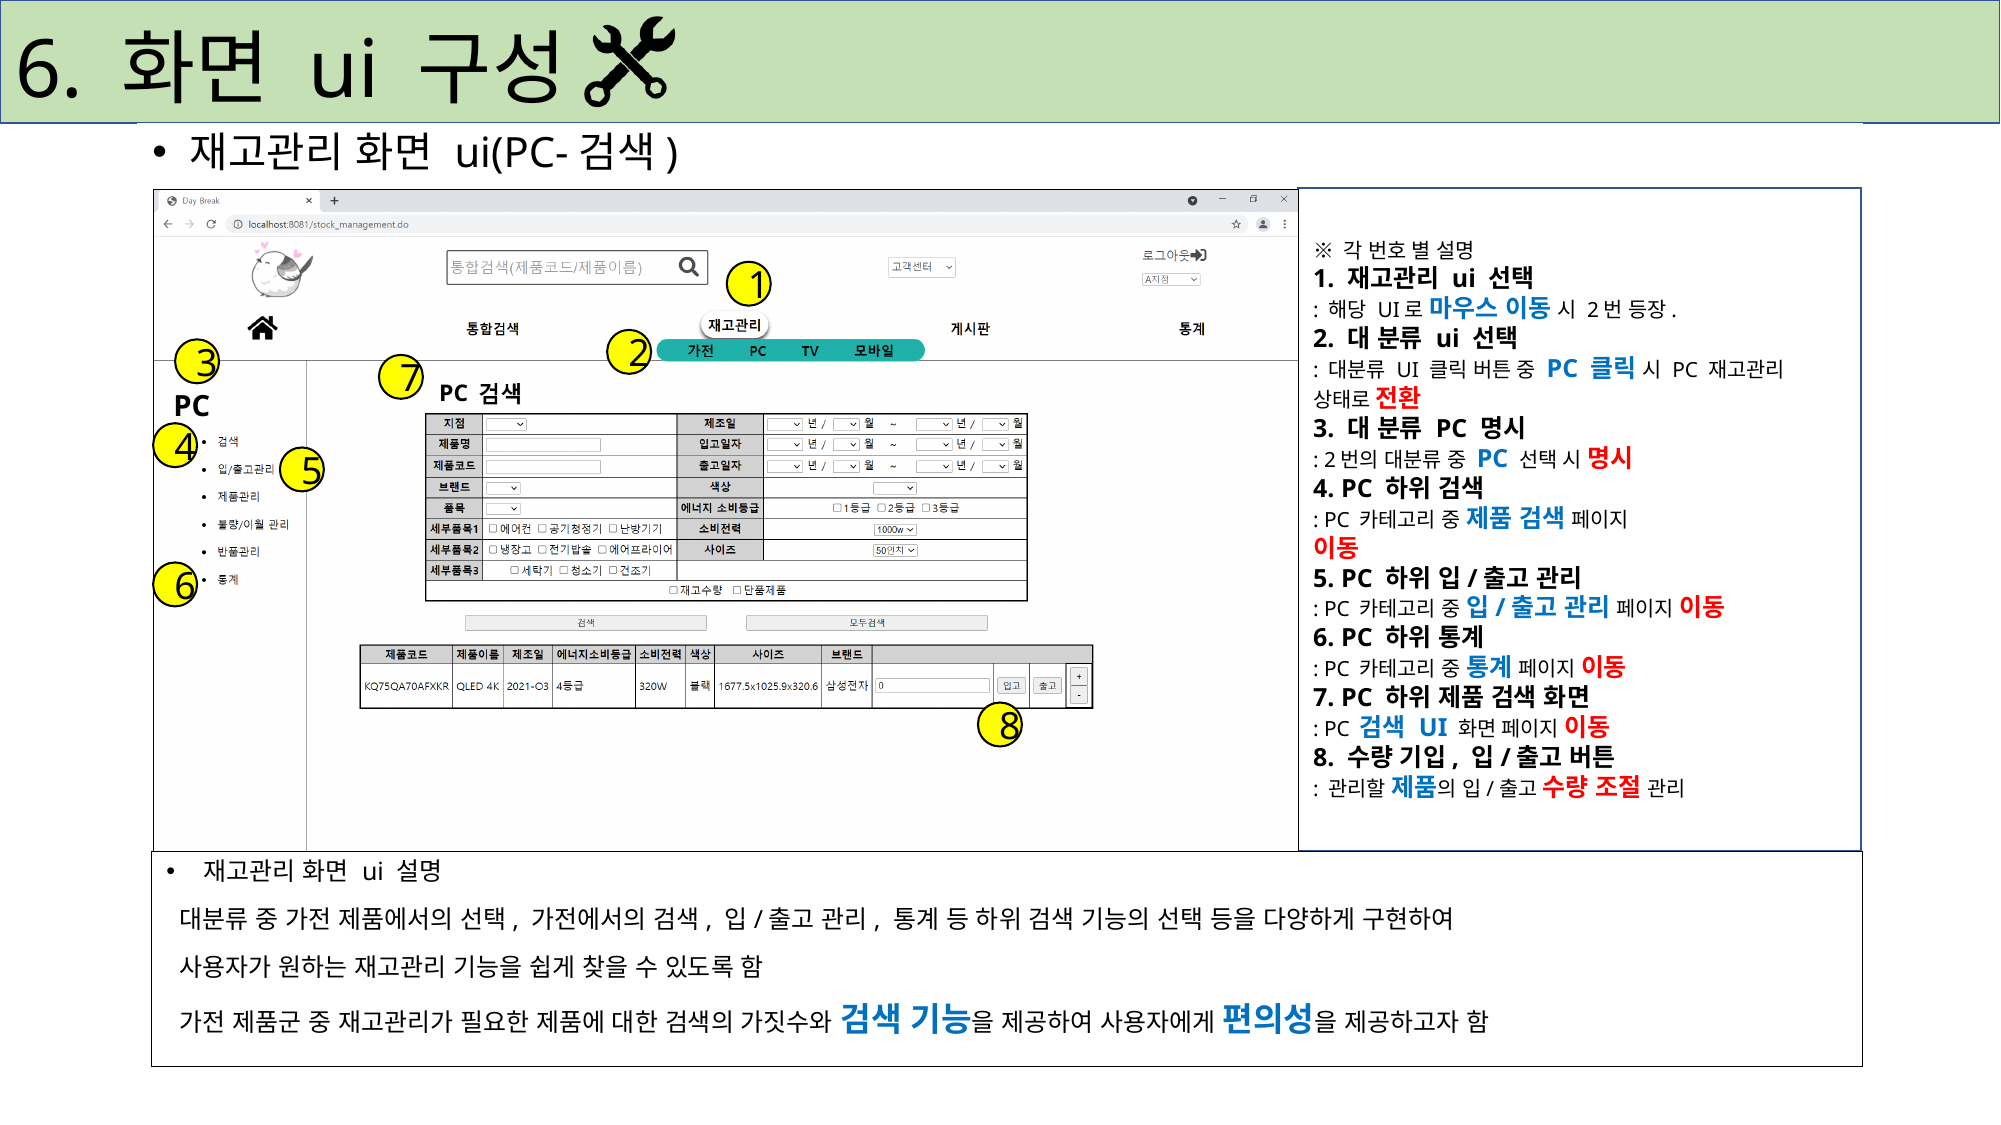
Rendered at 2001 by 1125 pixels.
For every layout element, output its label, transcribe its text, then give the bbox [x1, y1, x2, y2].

title 6. 화면 ui 구성 [0, 19, 1725, 123]
text_box [0, 0, 2000, 124]
picture [152, 189, 1299, 852]
text_box 재고관리 화면 ui 설명 대분류 중 가전 제품에서의 선택, 가전에서의 검색, 입/출고 관리, 통계 등 하위 검색 기능의 선택 등을 다양하게 구현하여 사용자가 원하는 재고관리 기능을 쉽게 찾을 수 있도록 함 가전 제품군 중 재고관리가 필요한 제품에 대한 검색의 가짓수와 검색 기능을 제공하여 사용자에게 편의성을 제공하고자 함 [151, 851, 1863, 1067]
text_box ※ 각 번호 별 설명 1. 재고관리 ui 선택 : 해당 UI로 마우스 이동 시 2번 등장. 2. 대 분류 ui 선택 : 대분류 UI 클릭 버튼 중 PC 클릭 시 PC 재고관리 상태로 전환 3. 대 분류 PC 명시 : 2번의 대분류 중 PC 선택 시 명시 4. PC 하위 검색 : PC 카테고리 중 제품 검색 페이지 이동 5. PC 하위 입/출고 관리 : PC 카테고리 중 입/출고 관리 페이지 이동 6. PC 하위 통계 : PC 카테고리 중 통계 페이지 이동 7. PC 하위 제품 검색 화면 : PC 검색 UI 화면 페이지 이동 8. 수량 기입, 입/출고 버튼 : 관리할 제품의 입/출고 수량 조절 관리 [1297, 187, 1862, 851]
picture [574, 7, 684, 116]
list 재고관리 화면 ui(PC-검색) [137, 123, 1863, 187]
